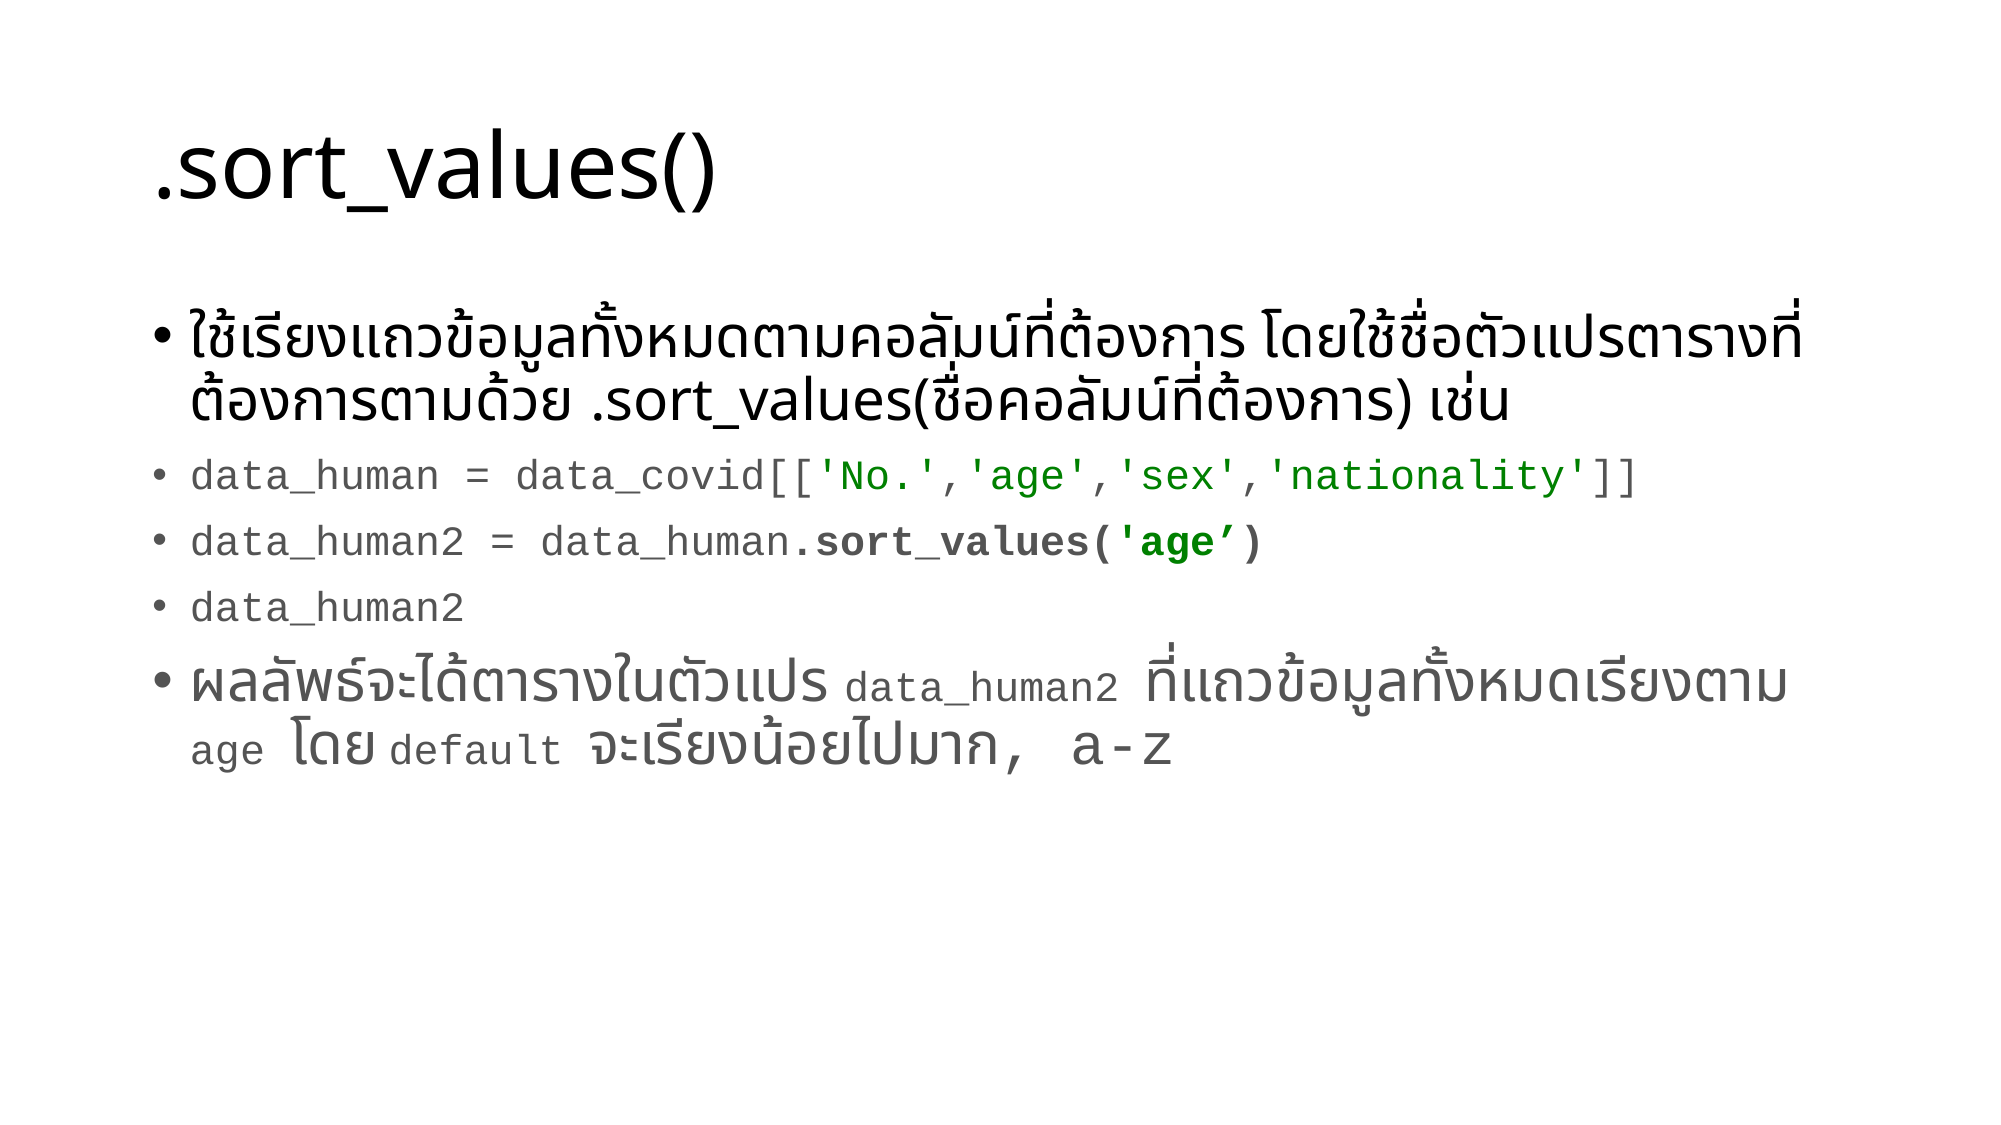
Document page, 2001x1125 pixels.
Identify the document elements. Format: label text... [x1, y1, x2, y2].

list ใช้เรียงแถวข้อมูลทั้งหมดตามคอลัมน์ที่ต้องการ โดยใช้ชื่อตัวแปรตารางที่ต้องการตามด้วย .sort_values(ชื่อคอลัมน์ที่ต้องการ) เช่น data_human = data_covid[['No.','age','sex','nationality']] data_human2 = data_human.sort_values('age’) data_human2 ผลลัพธ์จะได้ตารางในตัวแปร data_human2 ที่แถวข้อมูลทั้งหมดเรียงตาม age โดย default จะเรียงน้อยไปมาก, a-z [137, 299, 1863, 1014]
title .sort_values() [137, 59, 1863, 278]
